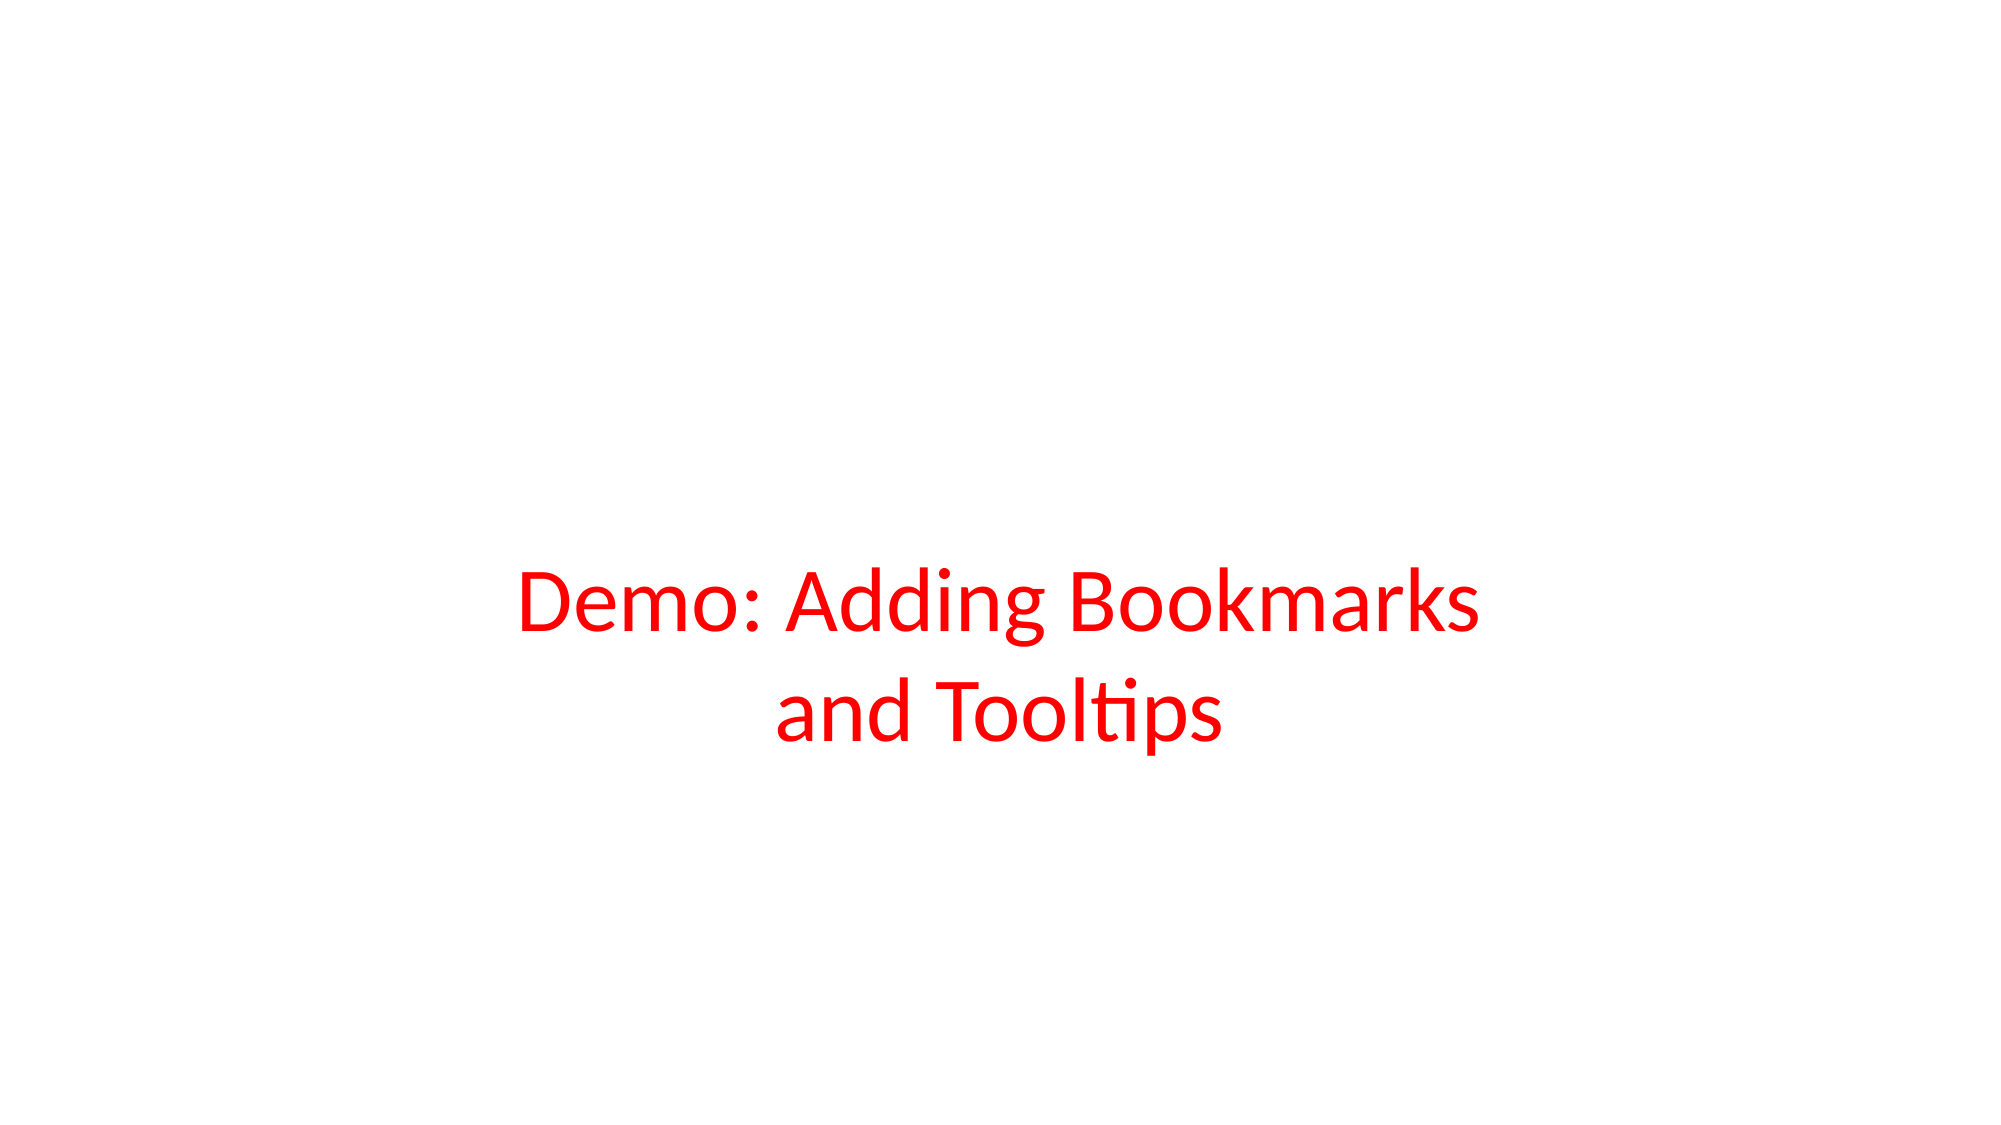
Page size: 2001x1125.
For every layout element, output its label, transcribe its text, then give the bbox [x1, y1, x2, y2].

text_box Demo: Adding Bookmarks and Tooltips [500, 532, 1500, 768]
